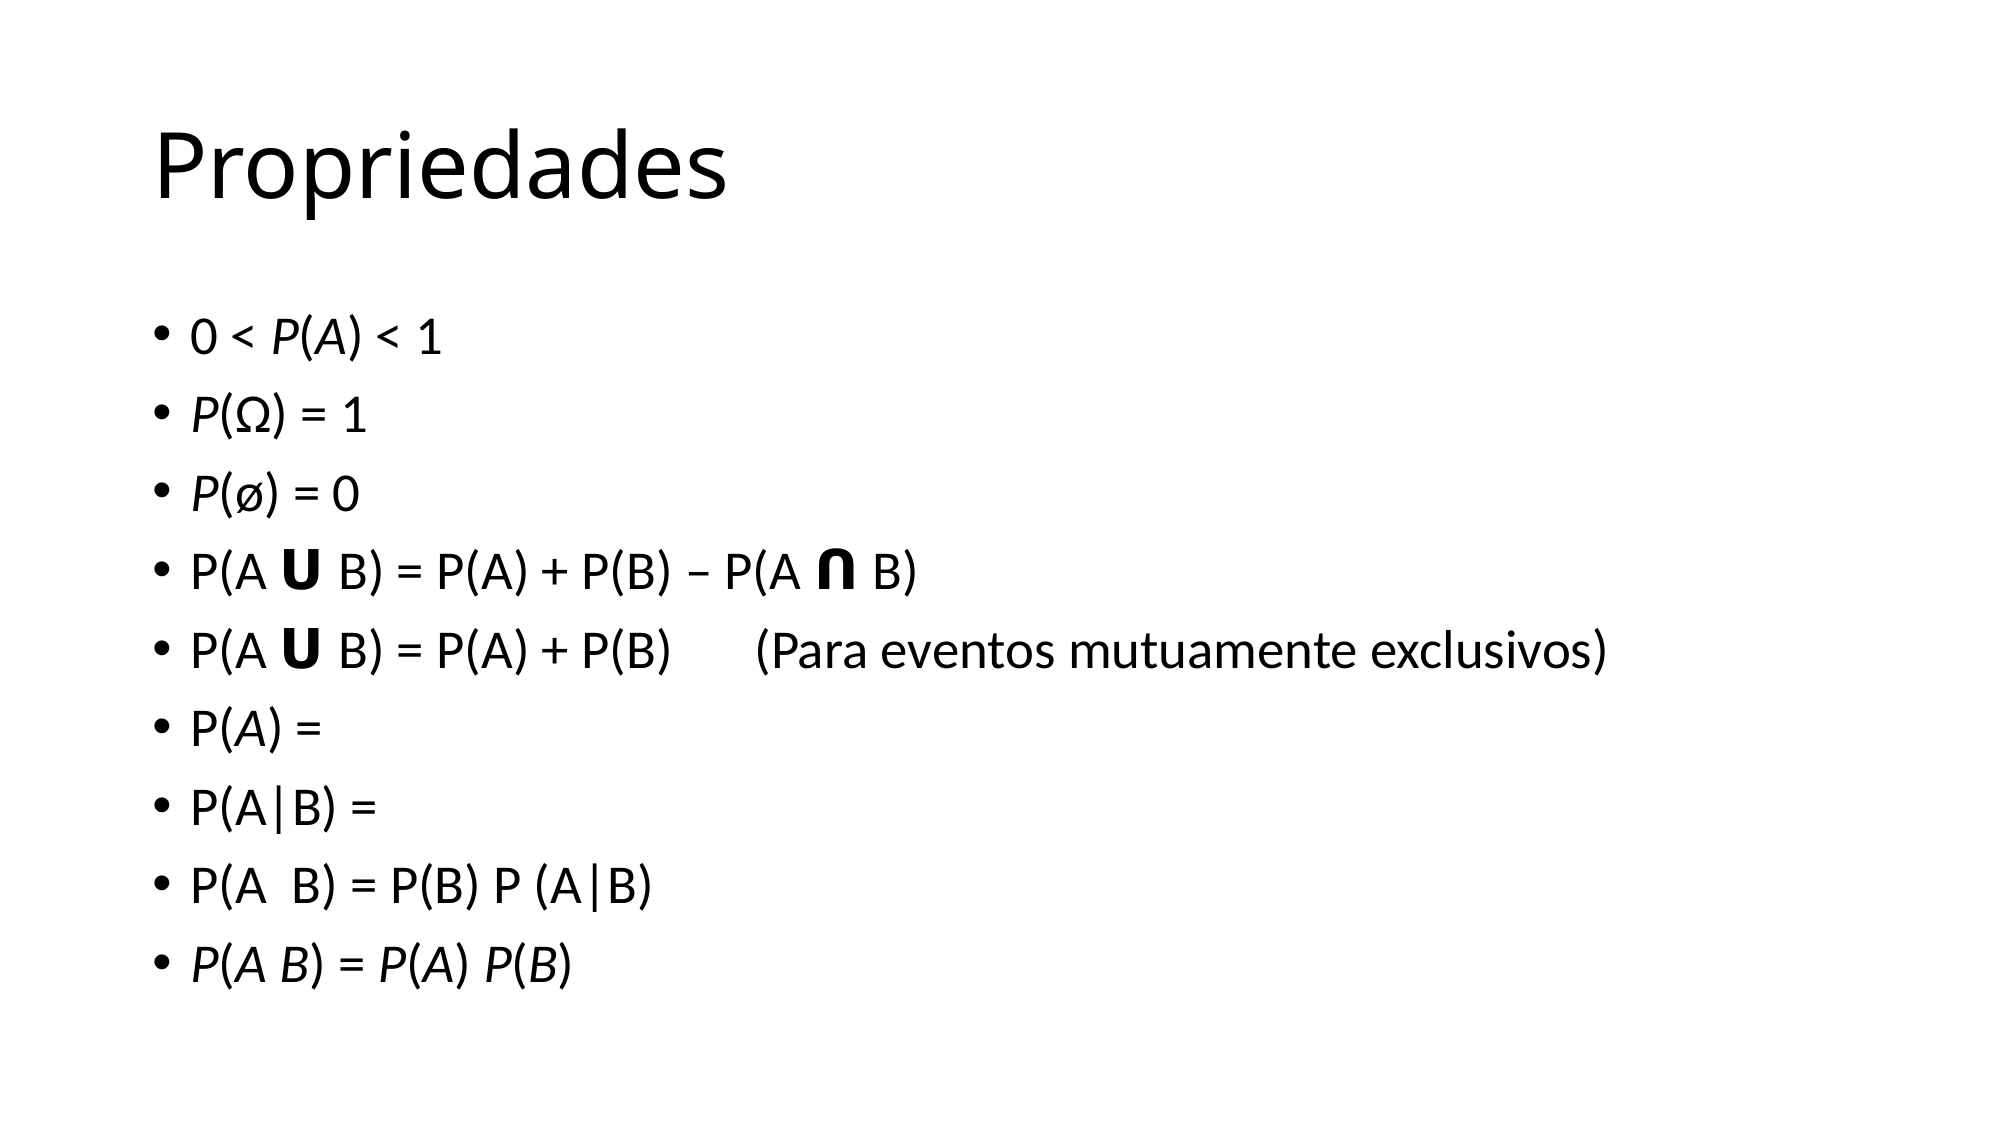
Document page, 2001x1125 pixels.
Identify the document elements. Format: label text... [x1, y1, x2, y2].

title Propriedades [137, 59, 1863, 278]
